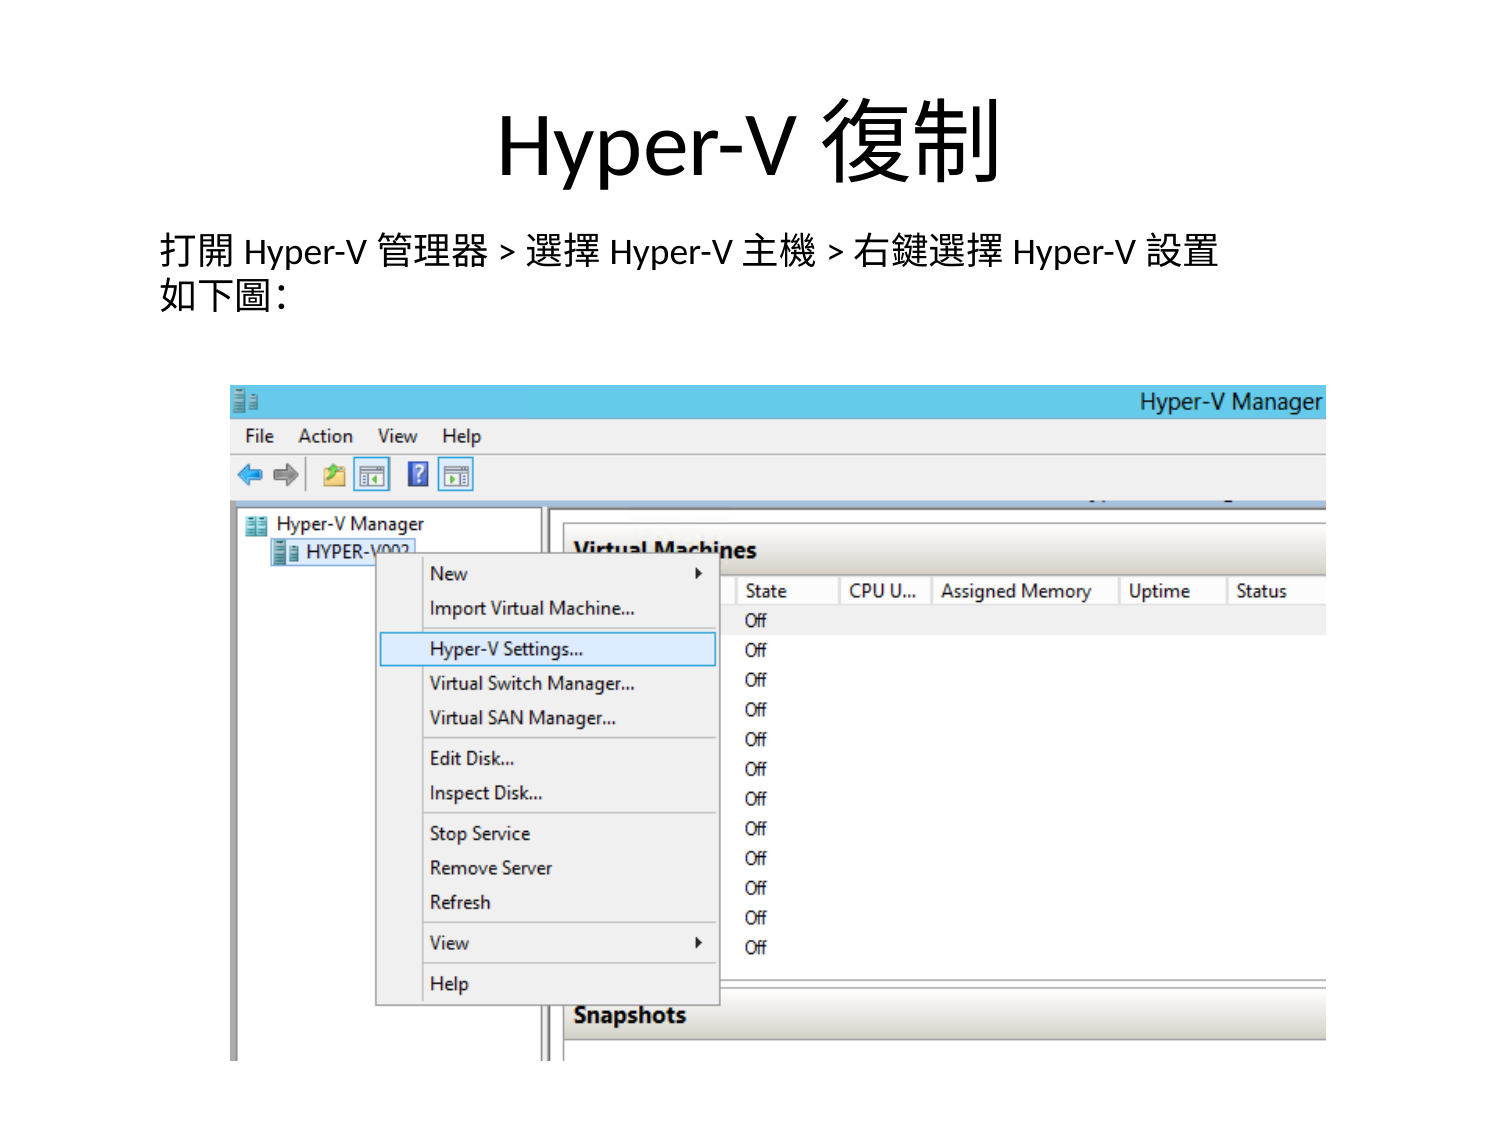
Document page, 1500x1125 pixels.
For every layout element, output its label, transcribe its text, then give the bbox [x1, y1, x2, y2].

text_box 打開Hyper-V管理器>選擇Hyper-V主機>右鍵選擇Hyper-V設置 如下圖： [145, 219, 1235, 325]
title Hyper-V復制 [75, 45, 1425, 233]
picture [229, 385, 1326, 1061]
